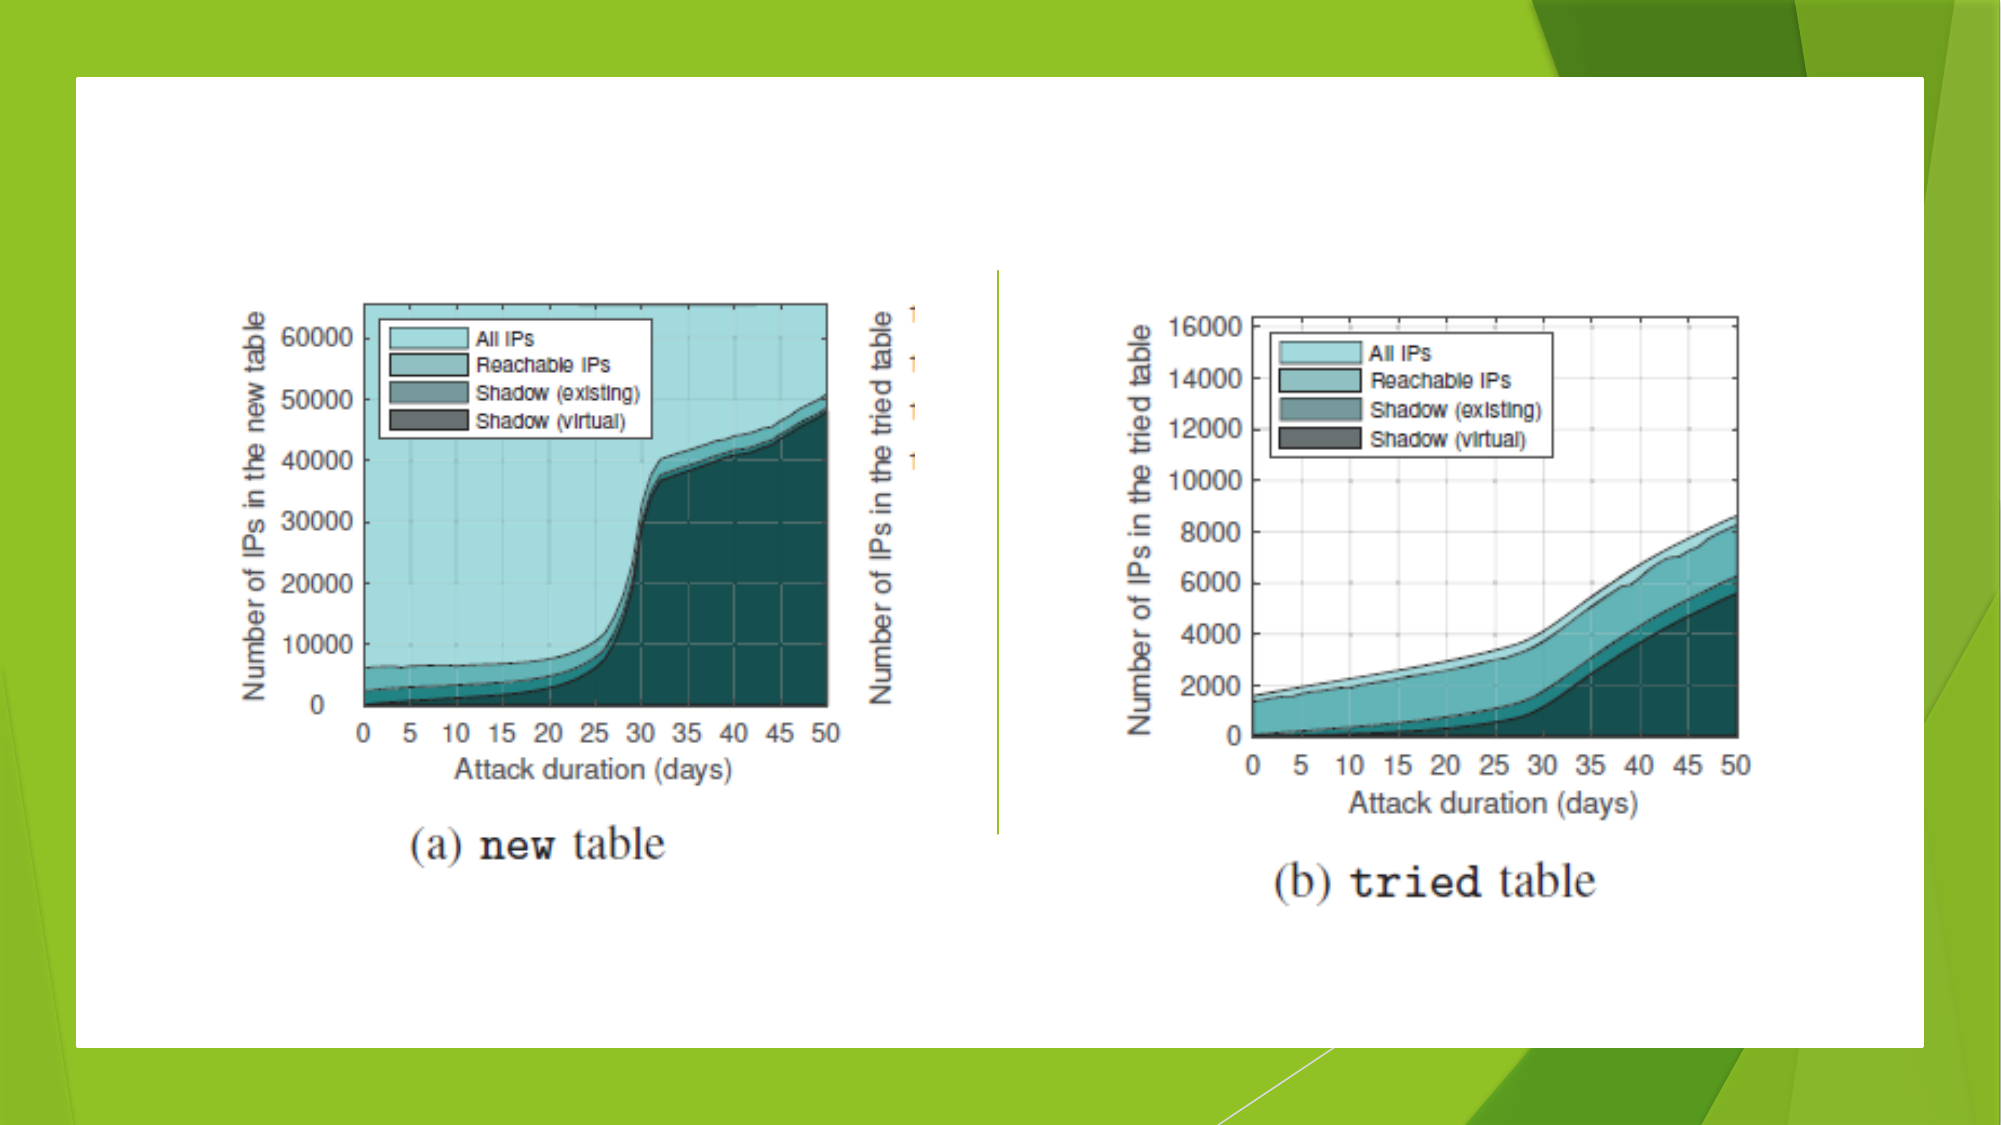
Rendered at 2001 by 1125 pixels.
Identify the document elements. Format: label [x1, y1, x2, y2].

picture [1111, 241, 1876, 936]
text_box [0, 0, 2000, 1125]
list [151, 214, 916, 890]
